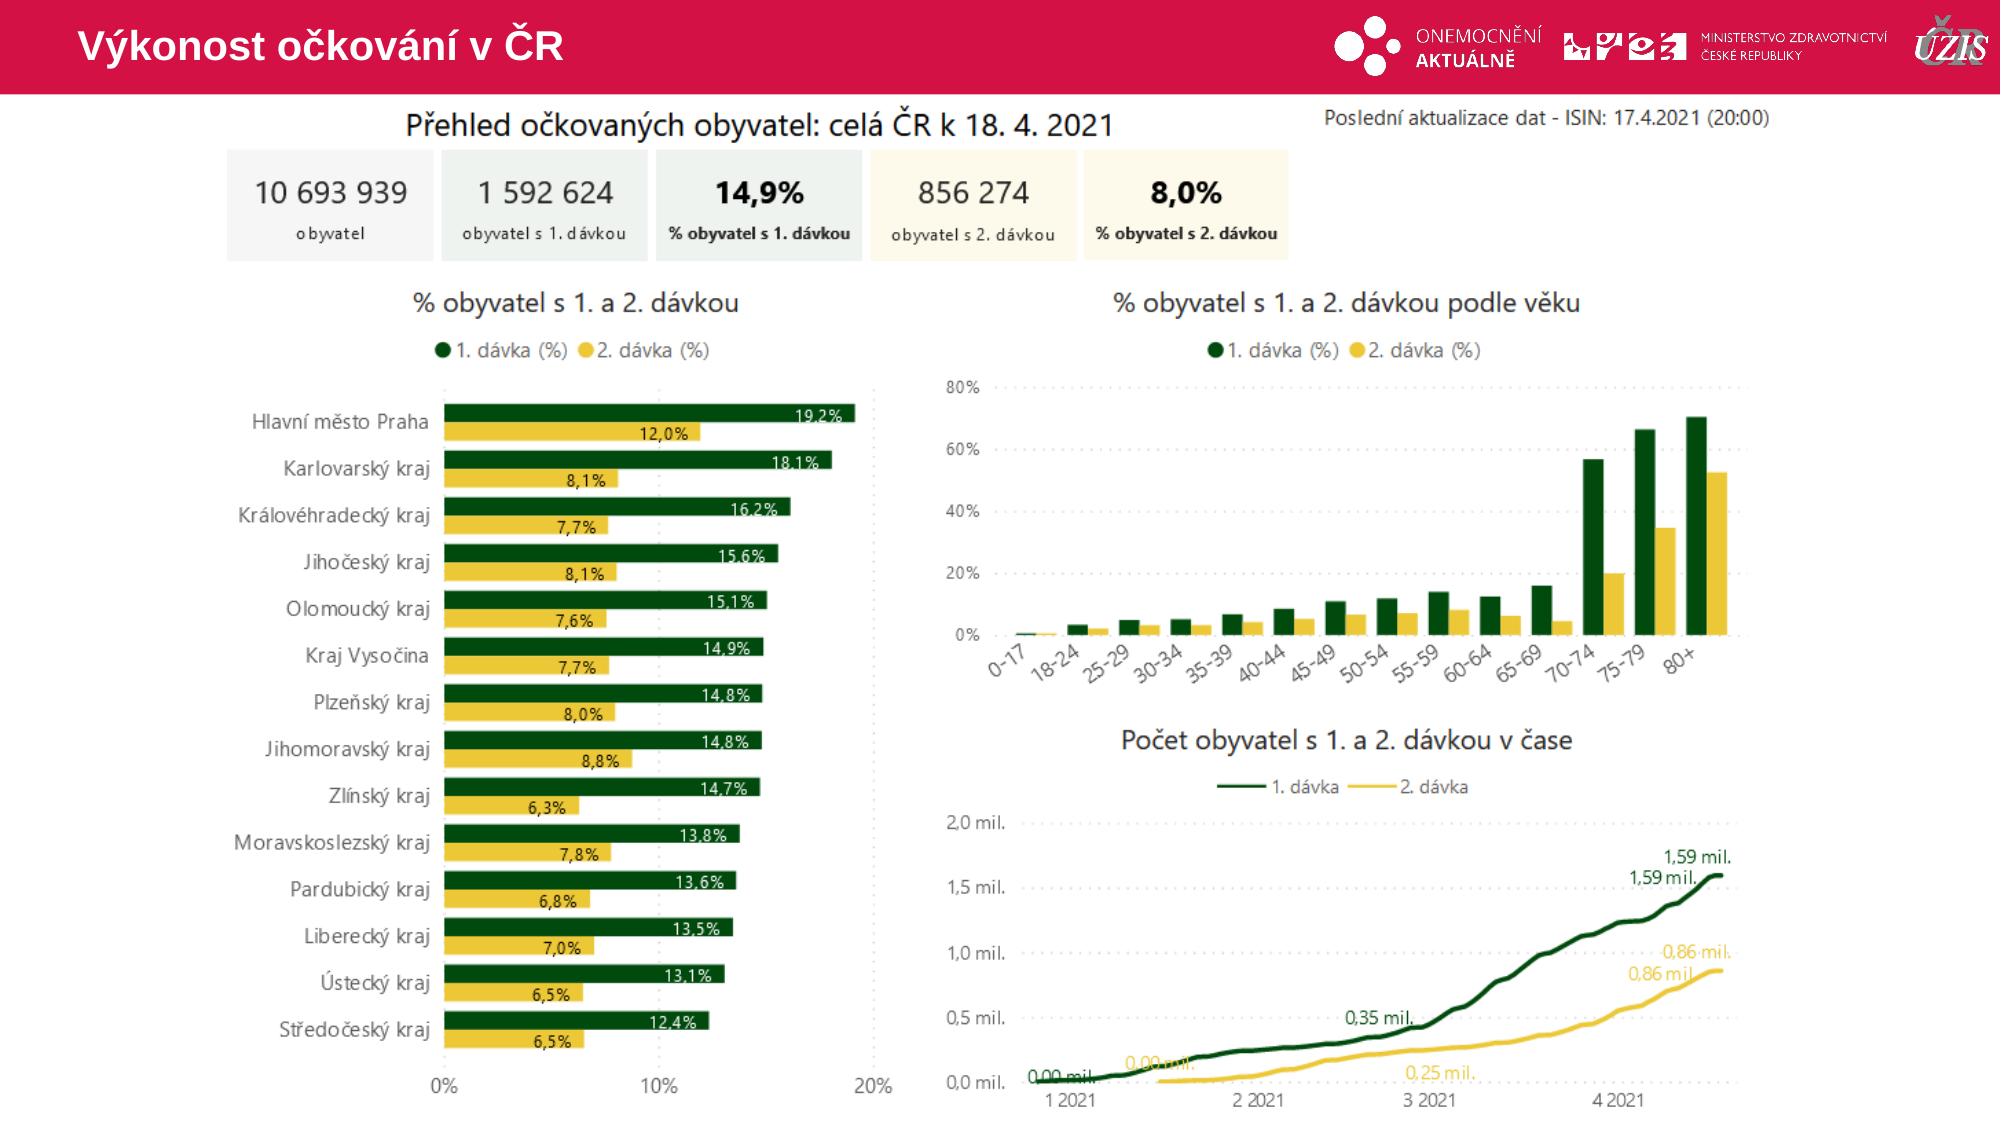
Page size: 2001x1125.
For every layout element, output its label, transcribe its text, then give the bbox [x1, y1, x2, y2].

picture [1334, 16, 1542, 76]
picture [219, 99, 1781, 1118]
picture [1915, 15, 1989, 66]
title Výkonost očkování v ČR [62, 0, 1200, 95]
picture [1563, 31, 1888, 60]
